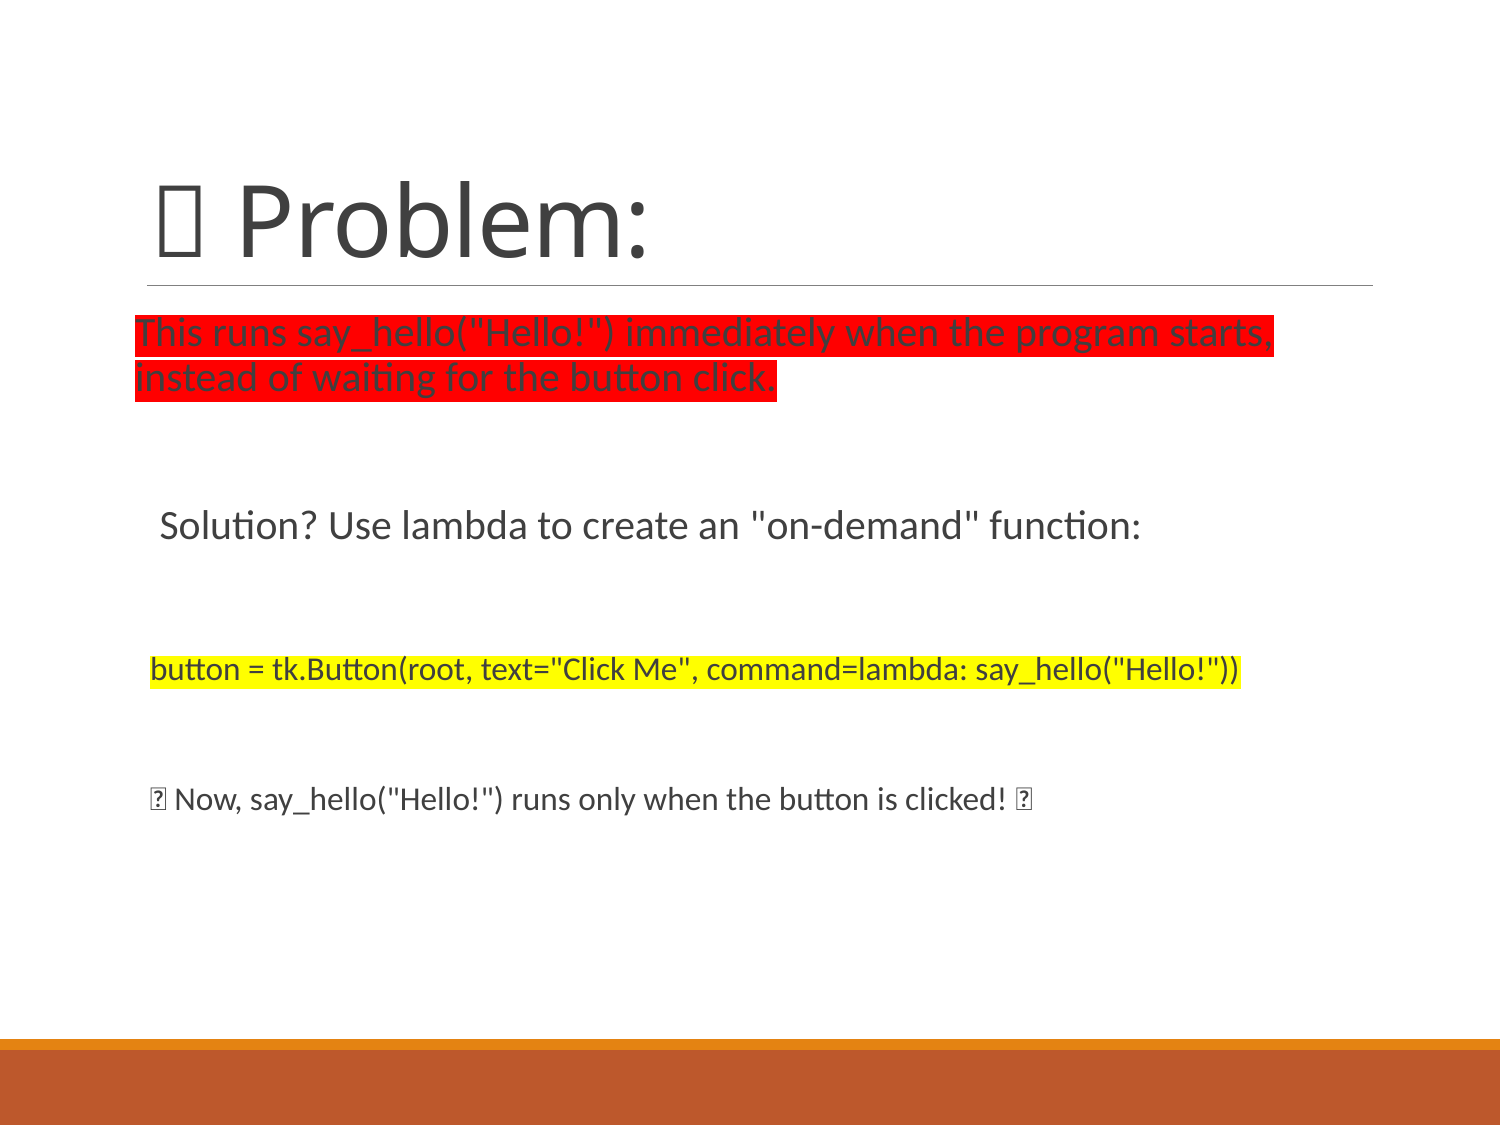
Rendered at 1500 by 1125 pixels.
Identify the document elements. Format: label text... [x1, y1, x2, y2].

list This runs say_hello("Hello!") immediately when the program starts, instead of waiting for the button click. Solution? Use lambda to create an "on-demand" function: button = tk.Button(root, text="Click Me", command=lambda: say_hello("Hello!")) ✅ Now, say_hello("Hello!") runs only when the button is clicked! 🎉 [135, 302, 1373, 963]
title 🚨 Problem: [135, 47, 1373, 285]
